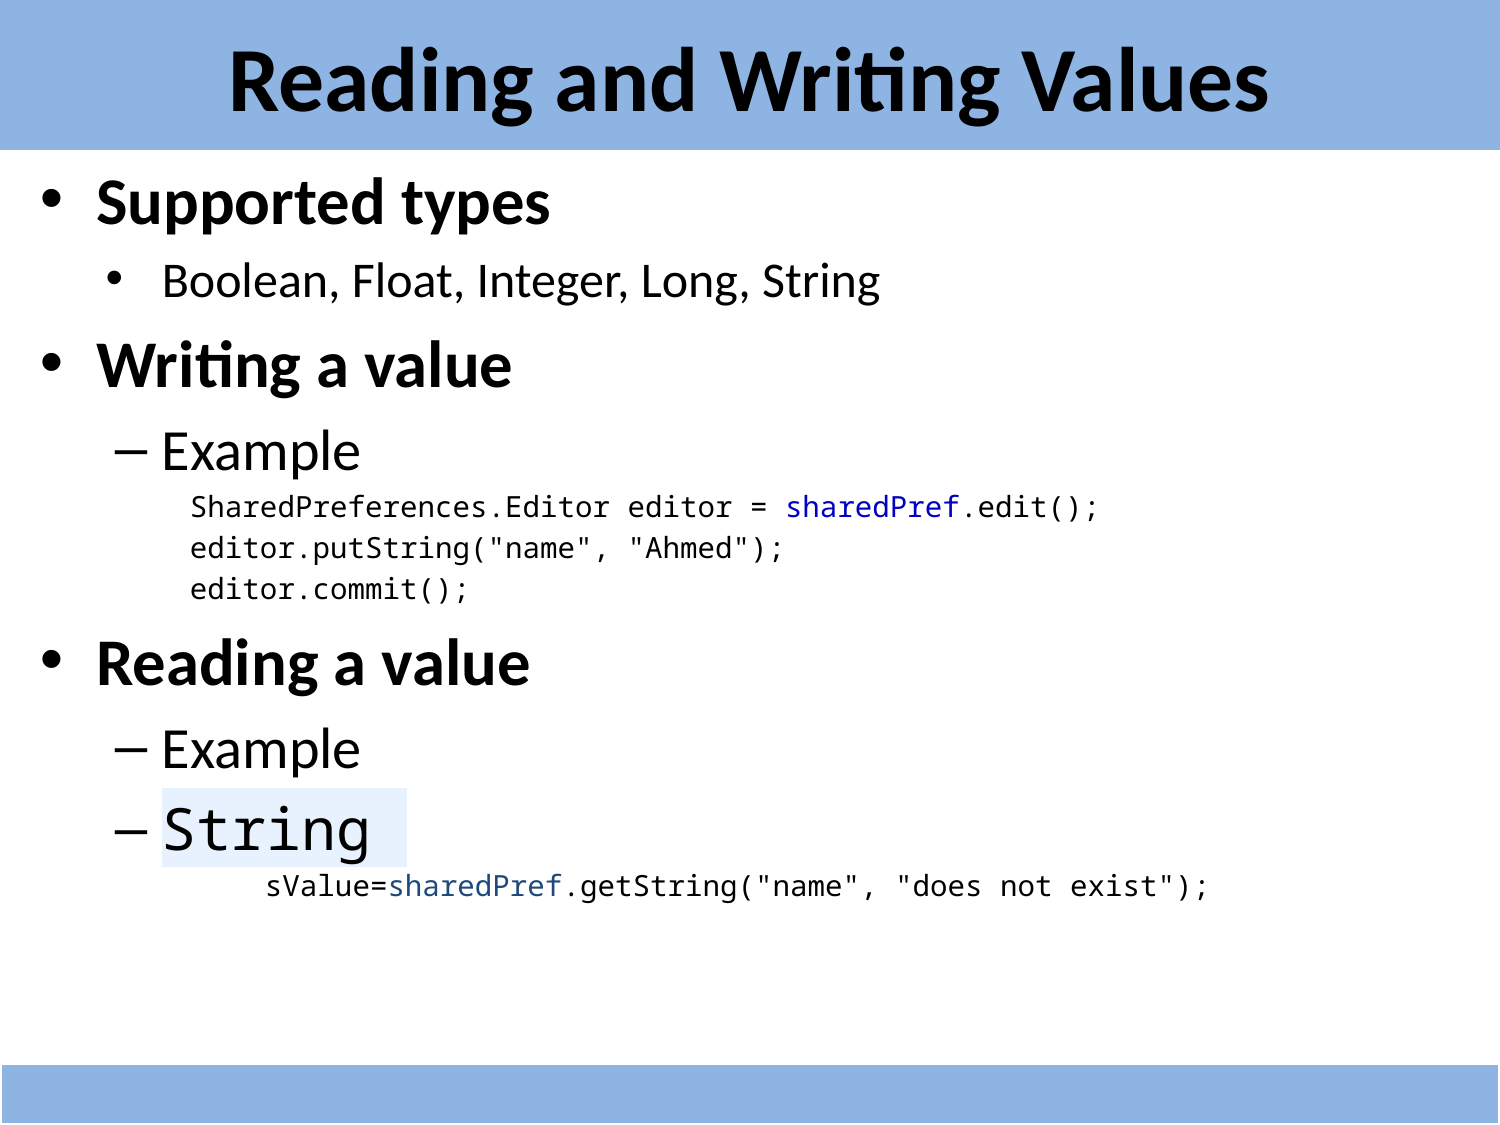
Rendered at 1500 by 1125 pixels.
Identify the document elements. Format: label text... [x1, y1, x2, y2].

title Reading and Writing Values [0, 0, 1500, 150]
list Supported types Boolean, Float, Integer, Long, String Writing a value Example SharedPreferences.Editor editor = sharedPref.edit(); editor.putString("name", "Ahmed"); editor.commit(); Reading a value Example String sValue=sharedPref.getString("name", "does not exist"); [24, 149, 1475, 1063]
text_box [0, 1060, 1500, 1125]
